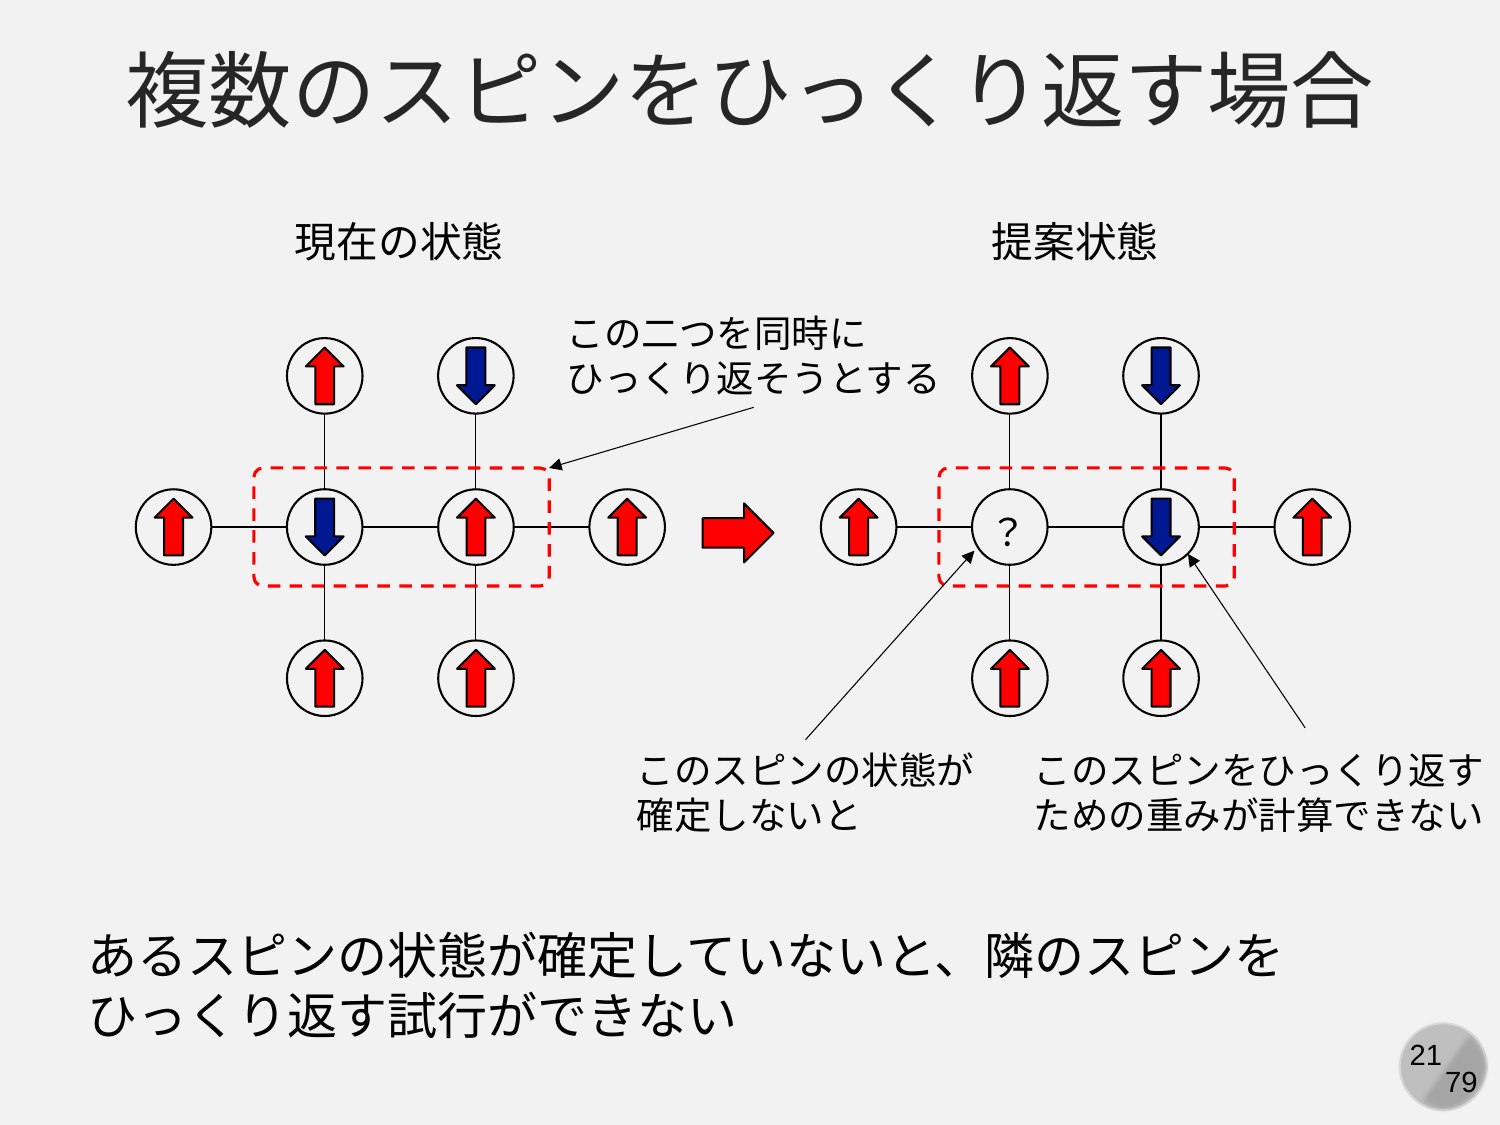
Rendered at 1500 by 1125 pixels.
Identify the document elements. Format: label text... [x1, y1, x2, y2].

text_box [701, 502, 775, 564]
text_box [549, 408, 754, 468]
text_box このスピンをひっくり返す ための重みが計算できない [1019, 739, 1499, 845]
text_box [820, 338, 1351, 717]
text_box このスピンの状態が 確定しないと [621, 739, 990, 845]
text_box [1187, 553, 1306, 728]
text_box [135, 338, 665, 717]
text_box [805, 550, 975, 740]
text_box この二つを同時に ひっくり返そうとする [551, 302, 956, 408]
list 複数のスピンをひっくり返す場合 [0, 31, 1500, 155]
text_box あるスピンの状態が確定していないと、隣のスピンを ひっくり返す試行ができない [72, 916, 1299, 1052]
